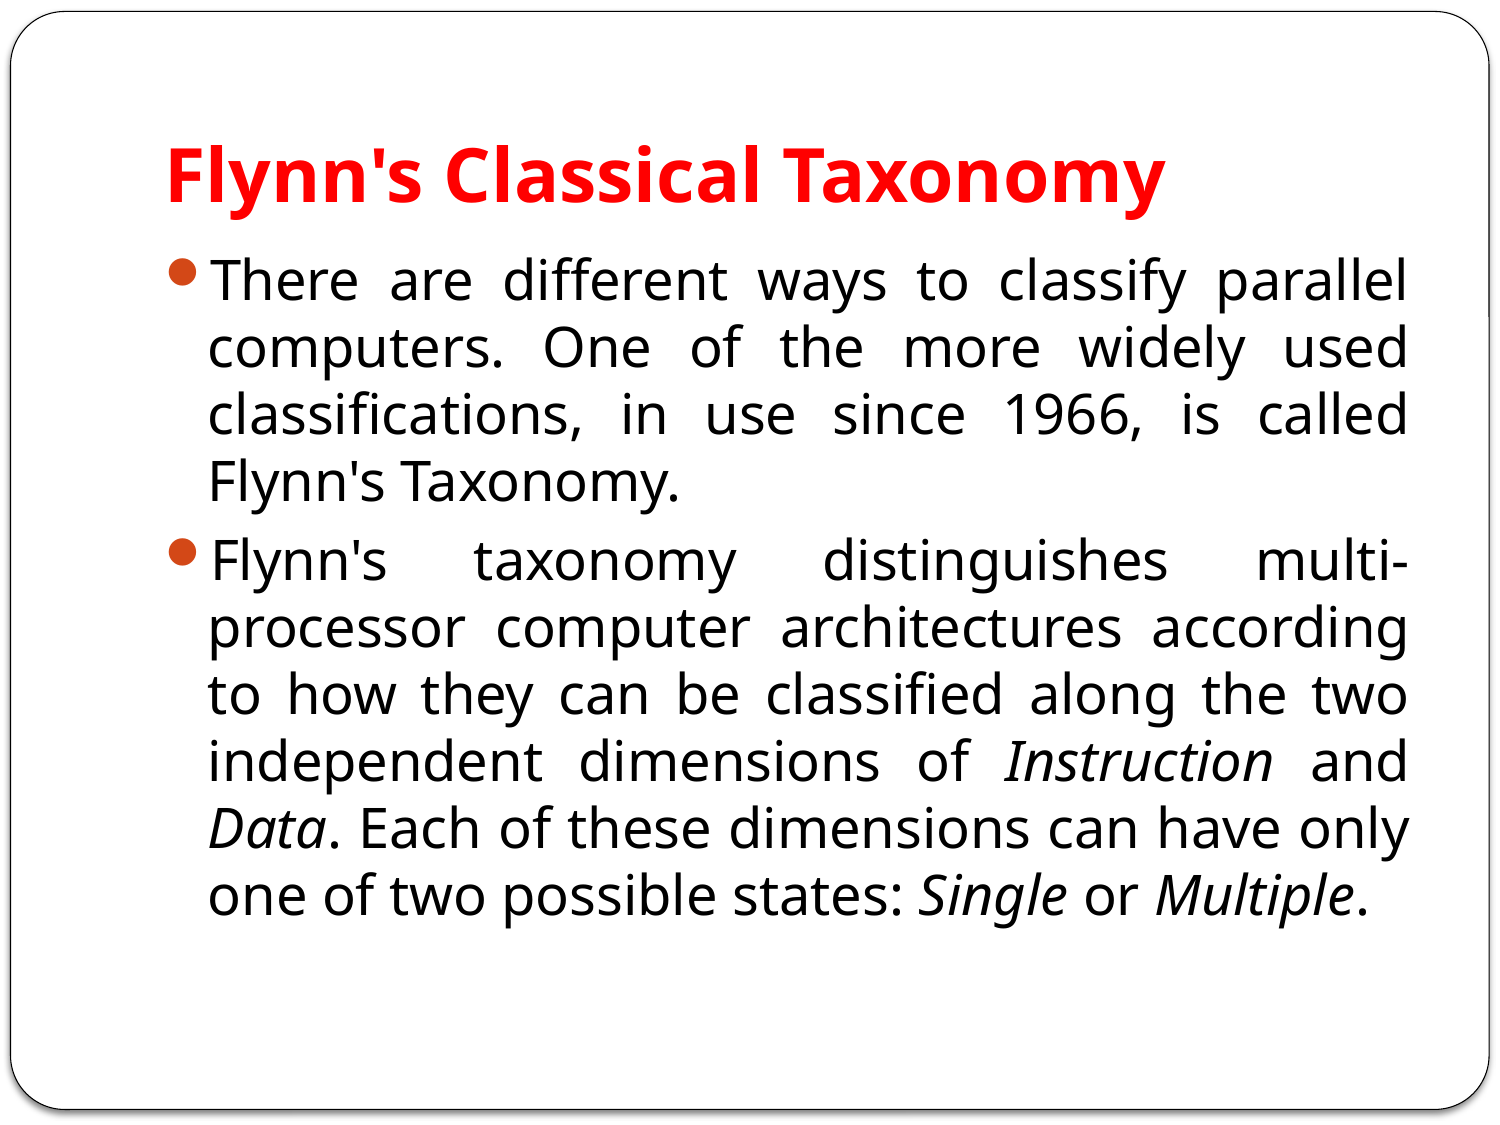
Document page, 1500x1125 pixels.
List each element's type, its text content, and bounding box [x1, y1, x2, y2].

list There are different ways to classify parallel computers. One of the more widely used classifications, in use since 1966, is called Flynn's Taxonomy. Flynn's taxonomy distinguishes multi-processor computer architectures according to how they can be classified along the two independent dimensions of Instruction and Data. Each of these dimensions can have only one of two possible states: Single or Multiple. [150, 237, 1425, 988]
title Flynn's Classical Taxonomy [150, 45, 1425, 233]
